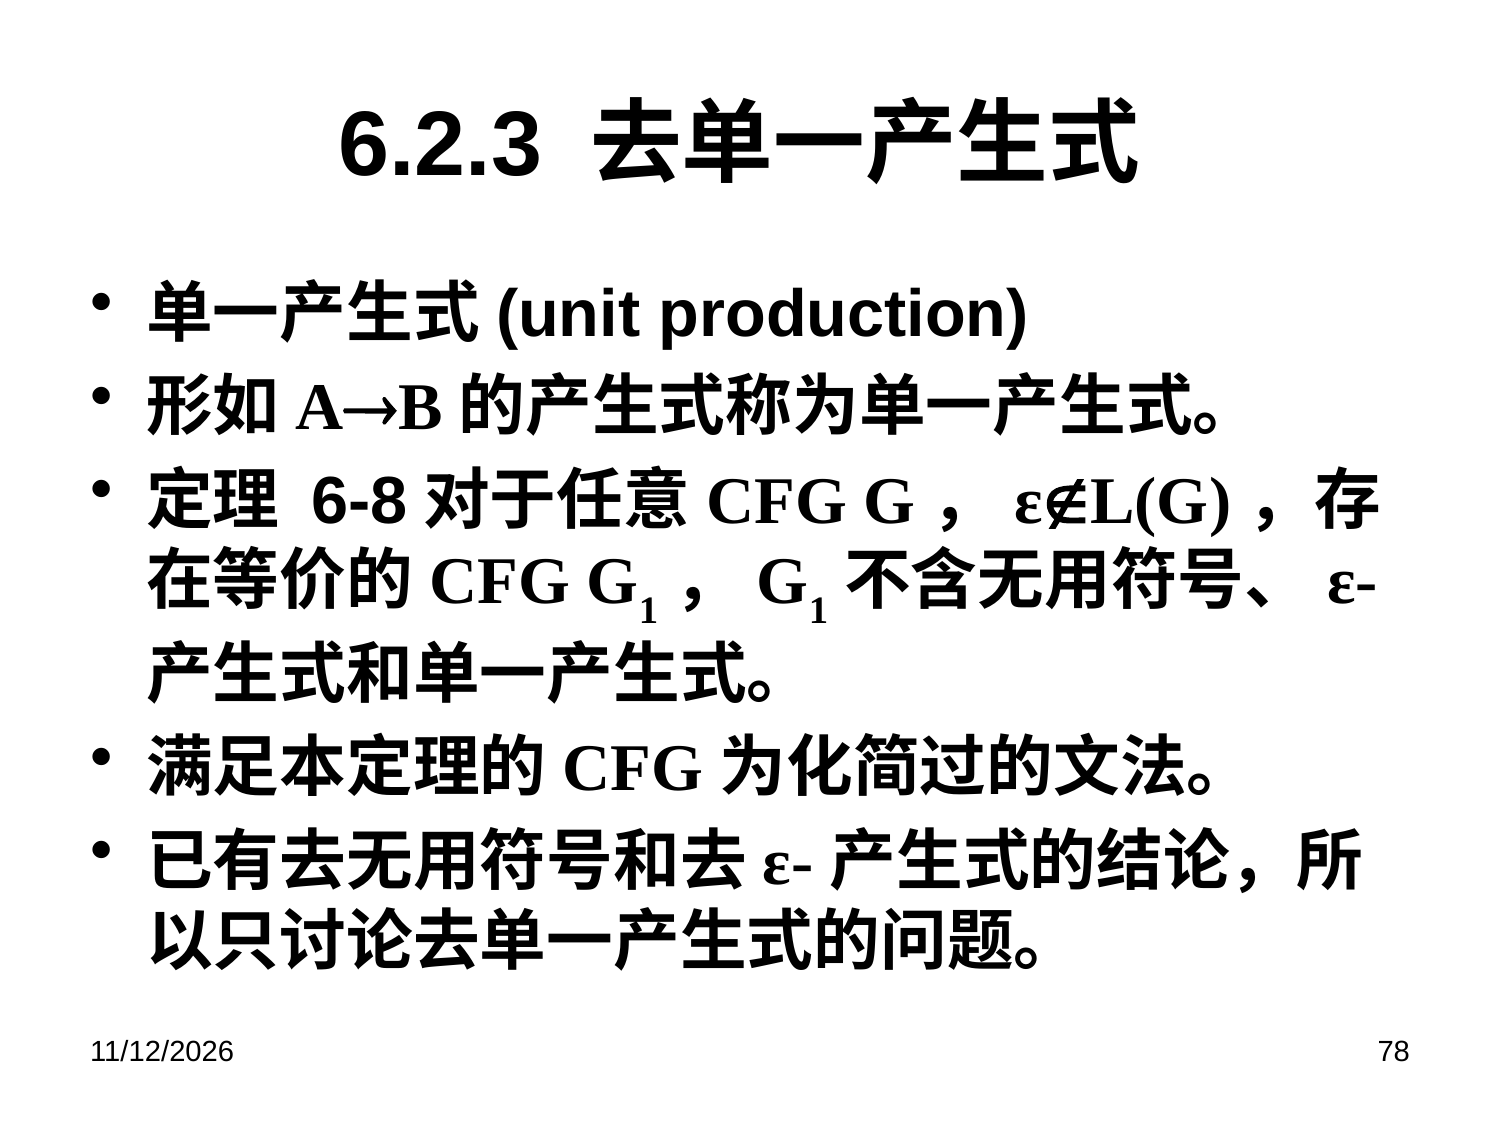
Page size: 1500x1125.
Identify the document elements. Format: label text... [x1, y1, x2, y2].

title 6.2.3 去单一产生式 [75, 45, 1425, 233]
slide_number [75, 1024, 425, 1103]
slide_number 78 [1074, 1024, 1425, 1103]
list 单一产生式(unit production) 形如AB的产生式称为单一产生式。 定理 6-8对于任意CFG G，εL(G)，存在等价的CFG G1，G1不含无用符号、ε-产生式和单一产生式。 满足本定理的CFG为化简过的文法。 已有去无用符号和去ε-产生式的结论，所以只讨论去单一产生式的问题。 [75, 262, 1425, 1005]
